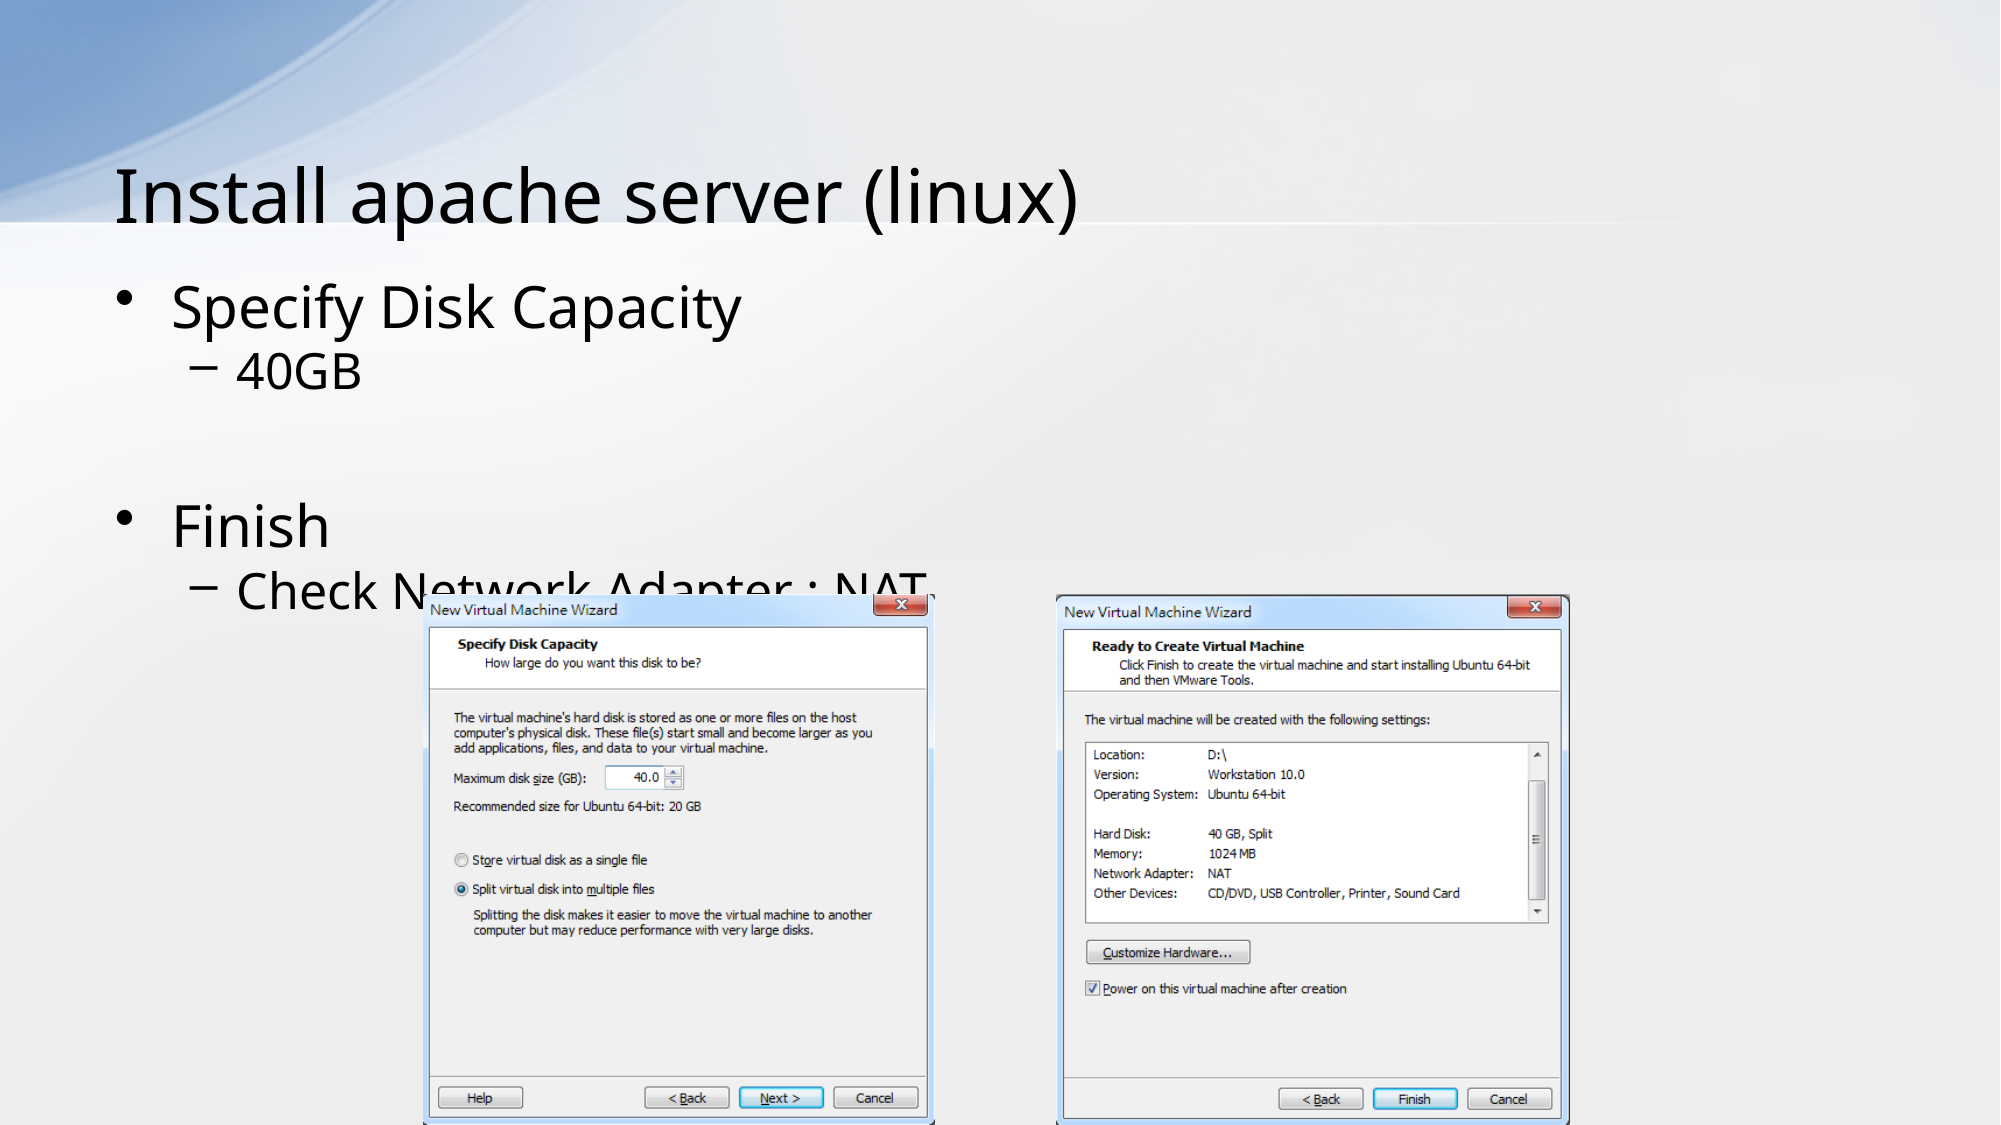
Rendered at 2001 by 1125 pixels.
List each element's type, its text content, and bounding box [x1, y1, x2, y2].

title Install apache server (linux) [99, 58, 1900, 247]
picture [0, 0, 2000, 1125]
list Specify Disk Capacity 40GB Finish Check Network Adapter : NAT [99, 262, 1900, 1005]
